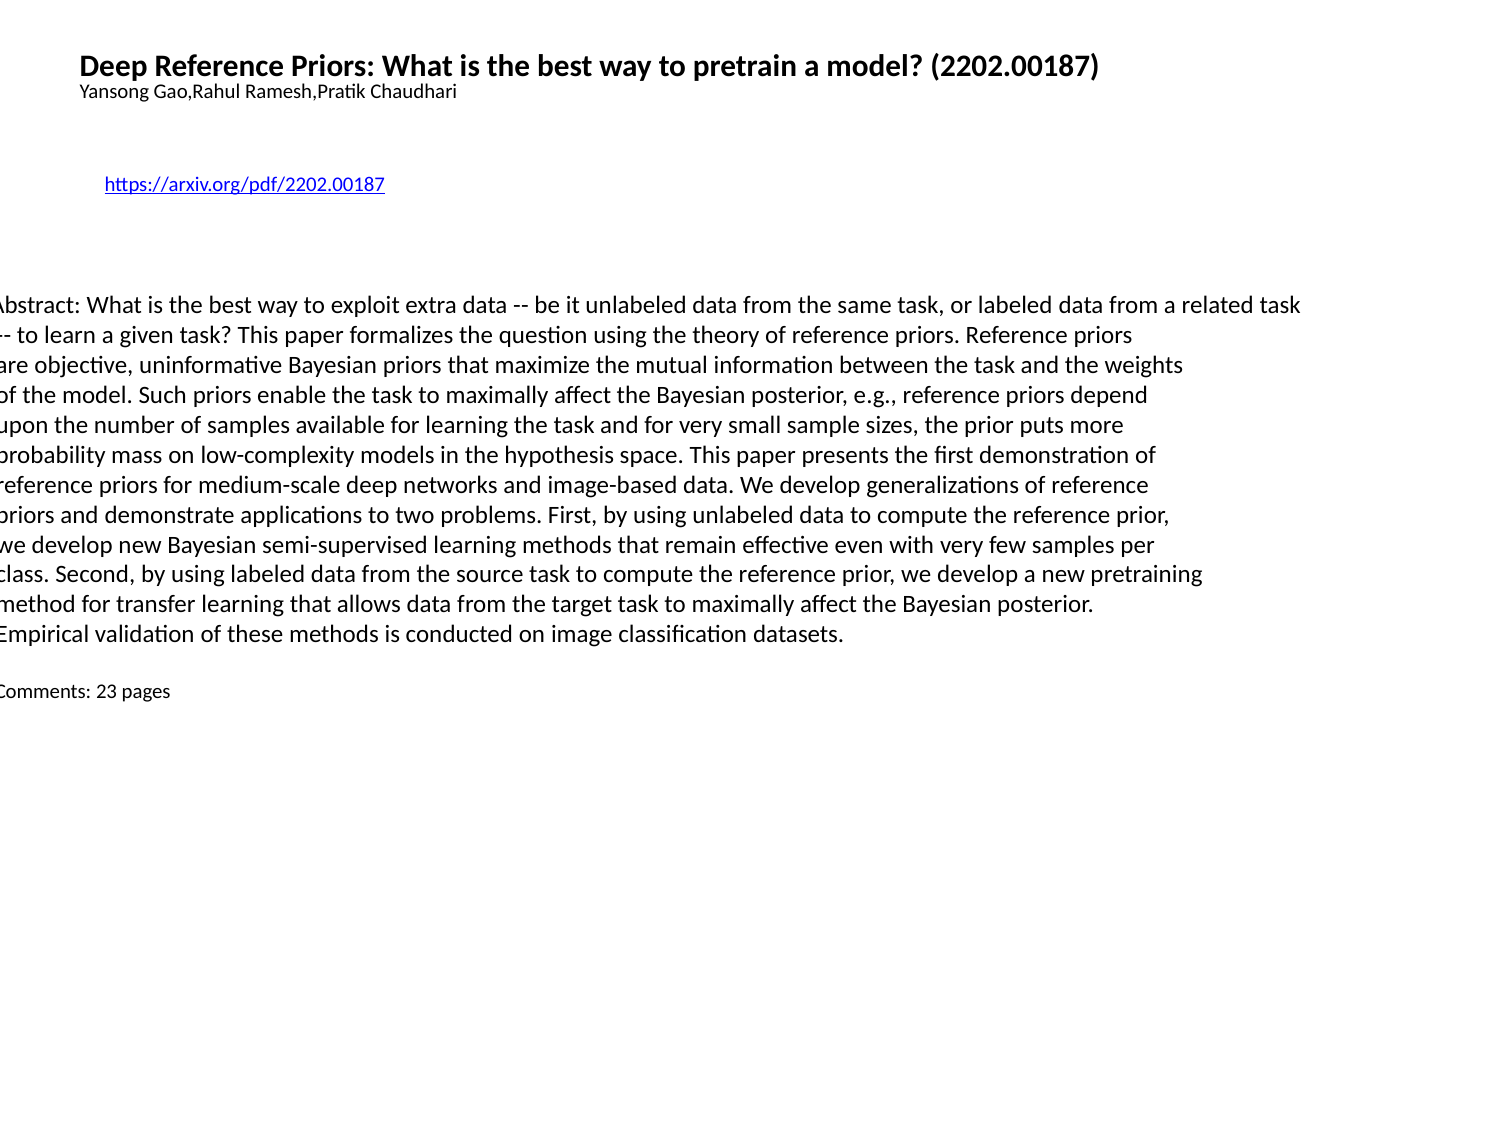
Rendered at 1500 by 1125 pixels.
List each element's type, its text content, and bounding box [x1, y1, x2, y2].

text_box Abstract: What is the best way to exploit extra data -- be it unlabeled data from the same task, or labeled data from a related task -- to learn a given task? This paper formalizes the question using the theory of reference priors. Reference priors are objective, uninformative Bayesian priors that maximize the mutual information between the task and the weights of the model. Such priors enable the task to maximally affect the Bayesian posterior, e.g., reference priors depend upon the number of samples available for learning the task and for very small sample sizes, the prior puts more probability mass on low-complexity models in the hypothesis space. This paper presents the first demonstration of reference priors for medium-scale deep networks and image-based data. We develop generalizations of reference priors and demonstrate applications to two problems. First, by using unlabeled data to compute the reference prior, we develop new Bayesian semi-supervised learning methods that remain effective even with very few samples per class. Second, by using labeled data from the source task to compute the reference prior, we develop a new pretraining method for transfer learning that allows data from the target task to maximally affect the Bayesian posterior. Empirical validation of these methods is conducted on image classification datasets. Comments: 23 pages [0, 236, 1324, 711]
text_box Deep Reference Priors: What is the best way to pretrain a model? (2202.00187) Yansong Gao,Rahul Ramesh,Pratik Chaudhari [64, 0, 1117, 110]
text_box https://arxiv.org/pdf/2202.00187 [89, 118, 401, 203]
